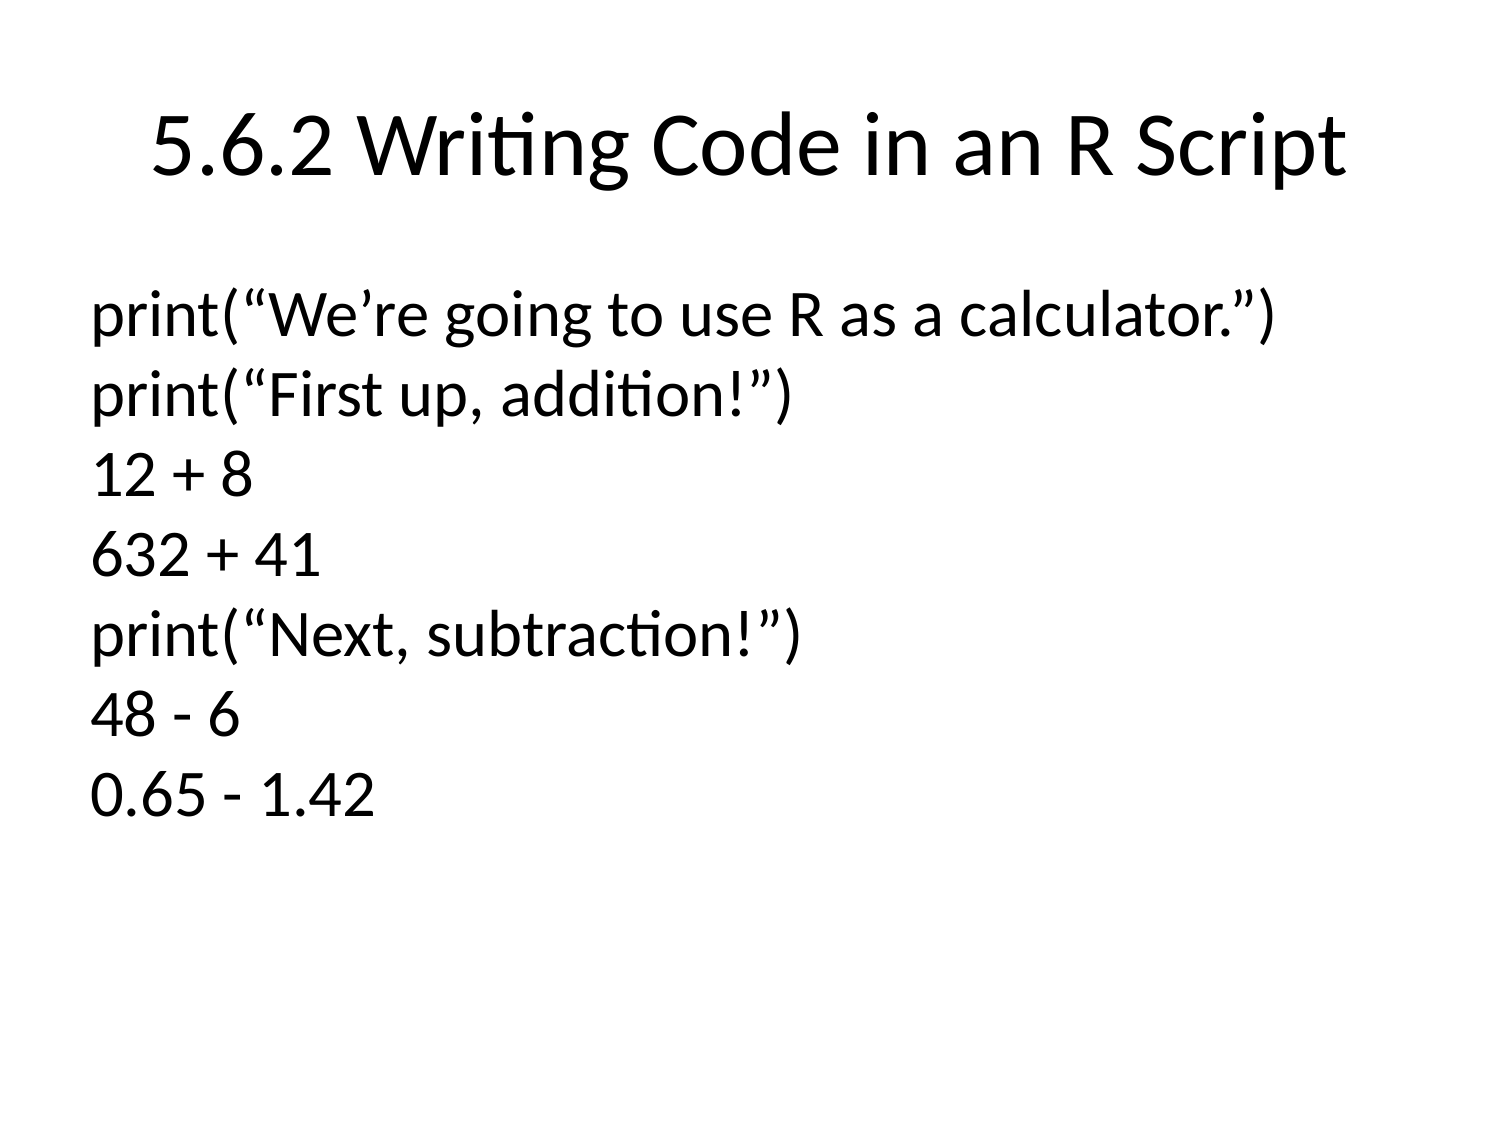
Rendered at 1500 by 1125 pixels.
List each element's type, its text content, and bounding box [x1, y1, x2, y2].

list print(“We’re going to use R as a calculator.”) print(“First up, addition!”) 12 + 8 632 + 41 print(“Next, subtraction!”) 48 - 6 0.65 - 1.42 [75, 262, 1425, 1005]
title 5.6.2 Writing Code in an R Script [75, 45, 1425, 233]
